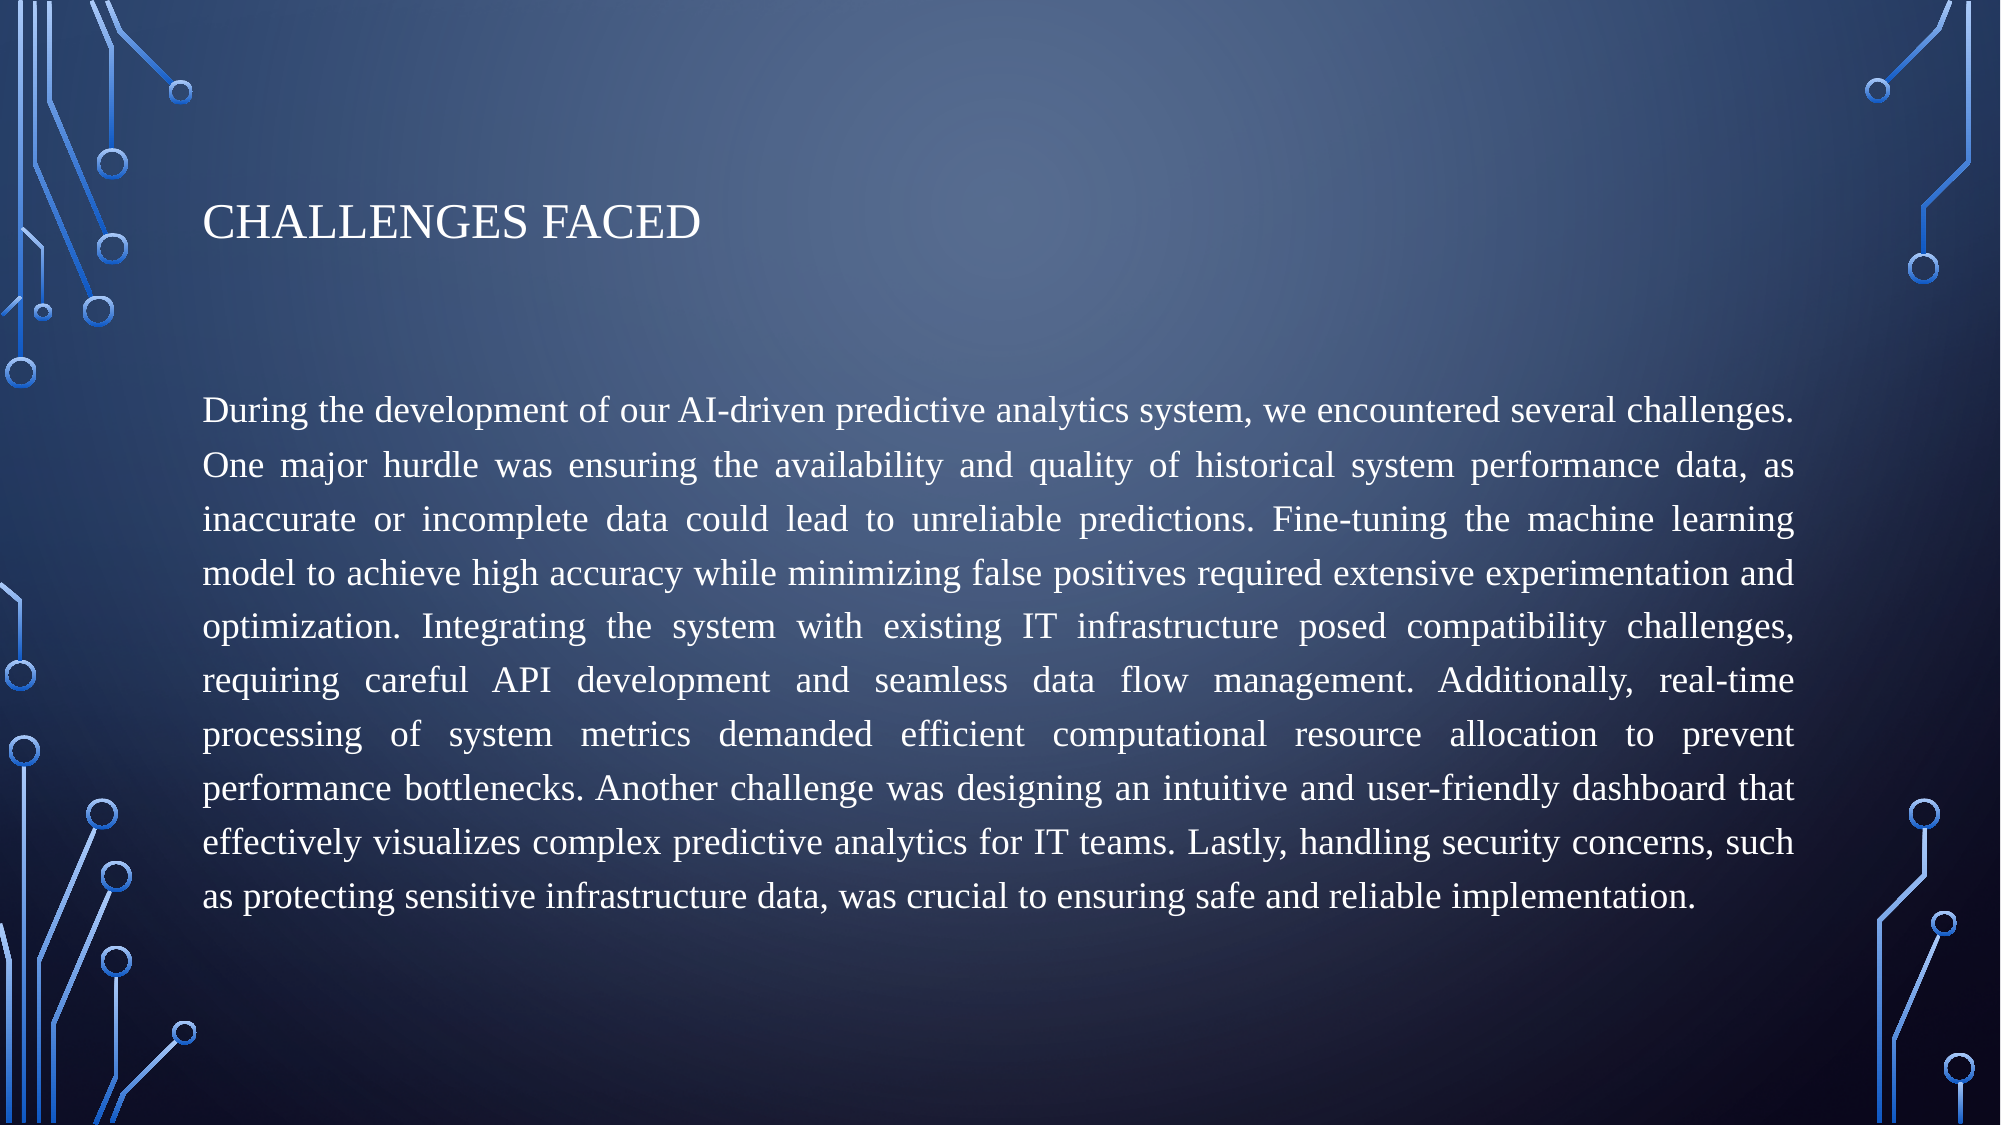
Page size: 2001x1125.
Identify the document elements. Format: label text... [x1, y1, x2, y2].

title Challenges faced [187, 101, 1813, 344]
list During the development of our AI-driven predictive analytics system, we encountered several challenges. One major hurdle was ensuring the availability and quality of historical system performance data, as inaccurate or incomplete data could lead to unreliable predictions. Fine-tuning the machine learning model to achieve high accuracy while minimizing false positives required extensive experimentation and optimization. Integrating the system with existing IT infrastructure posed compatibility challenges, requiring careful API development and seamless data flow management. Additionally, real-time processing of system metrics demanded efficient computational resource allocation to prevent performance bottlenecks. Another challenge was designing an intuitive and user-friendly dashboard that effectively visualizes complex predictive analytics for IT teams. Lastly, handling security concerns, such as protecting sensitive infrastructure data, was crucial to ensuring safe and reliable implementation. [187, 369, 1813, 950]
